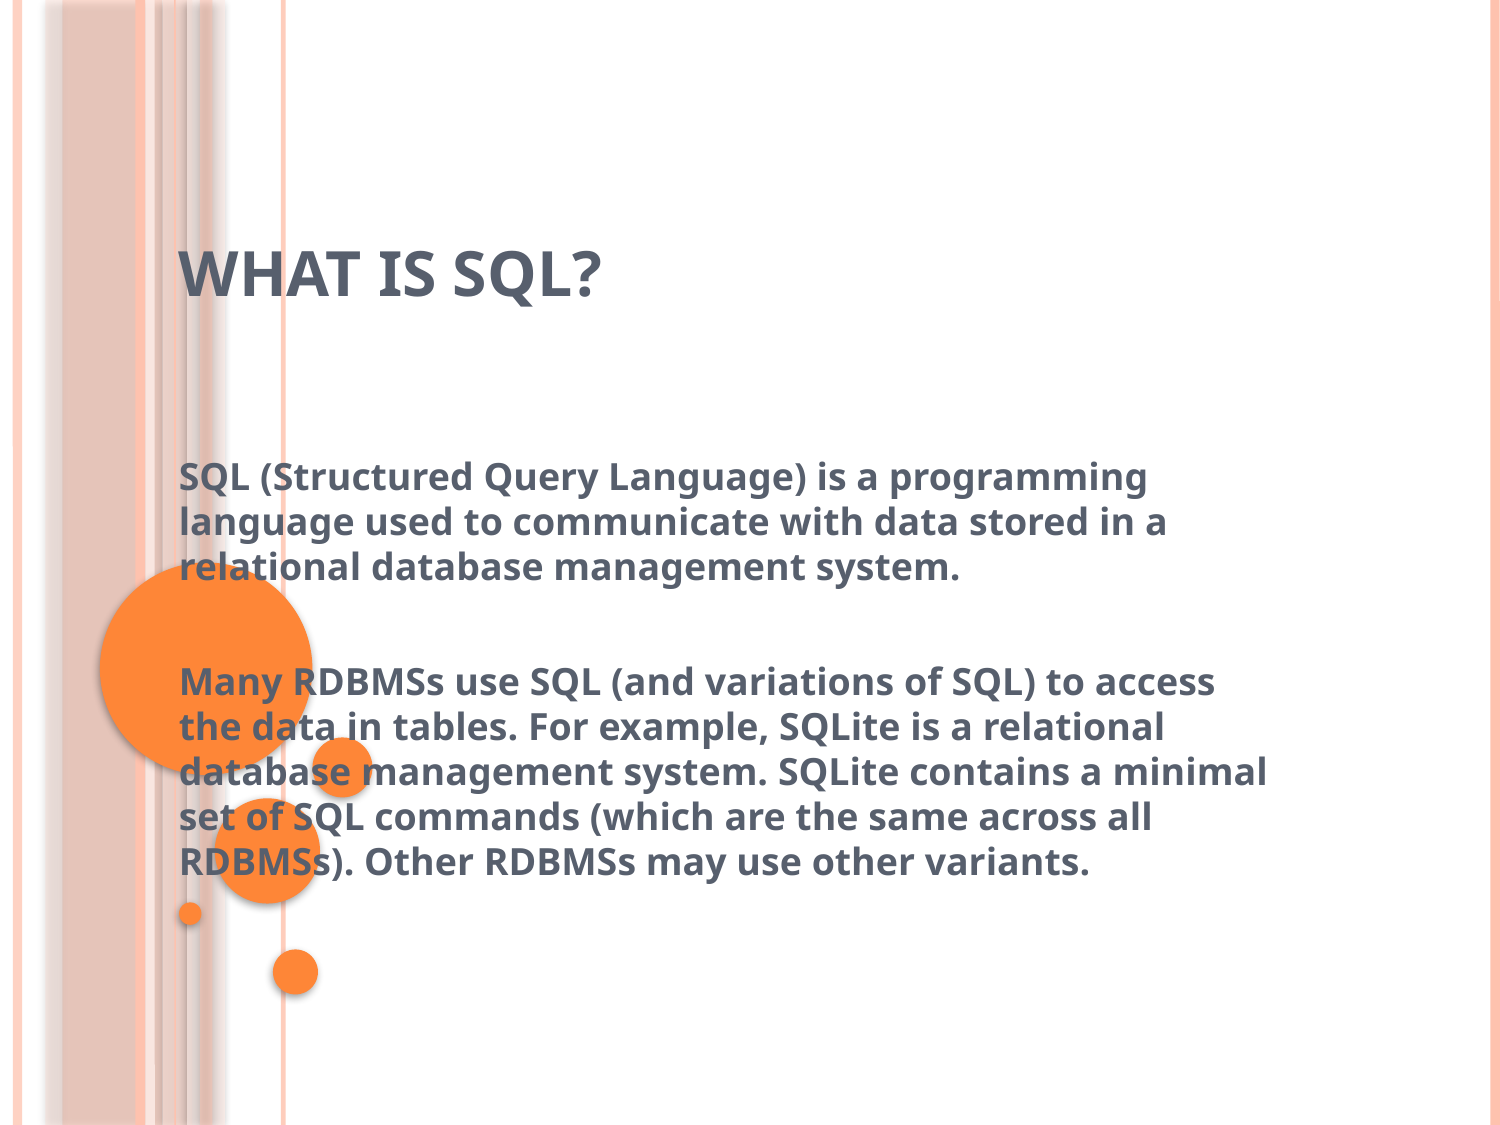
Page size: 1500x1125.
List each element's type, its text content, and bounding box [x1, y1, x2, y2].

title What is SQL? [164, 128, 1404, 317]
subtitle SQL (Structured Query Language) is a programming language used to communicate with data stored in a relational database management system. Many RDBMSs use SQL (and variations of SQL) to access the data in tables. For example, SQLite is a relational database management system. SQLite contains a minimal set of SQL commands (which are the same across all RDBMSs). Other RDBMSs may use other variants. [164, 445, 1289, 914]
